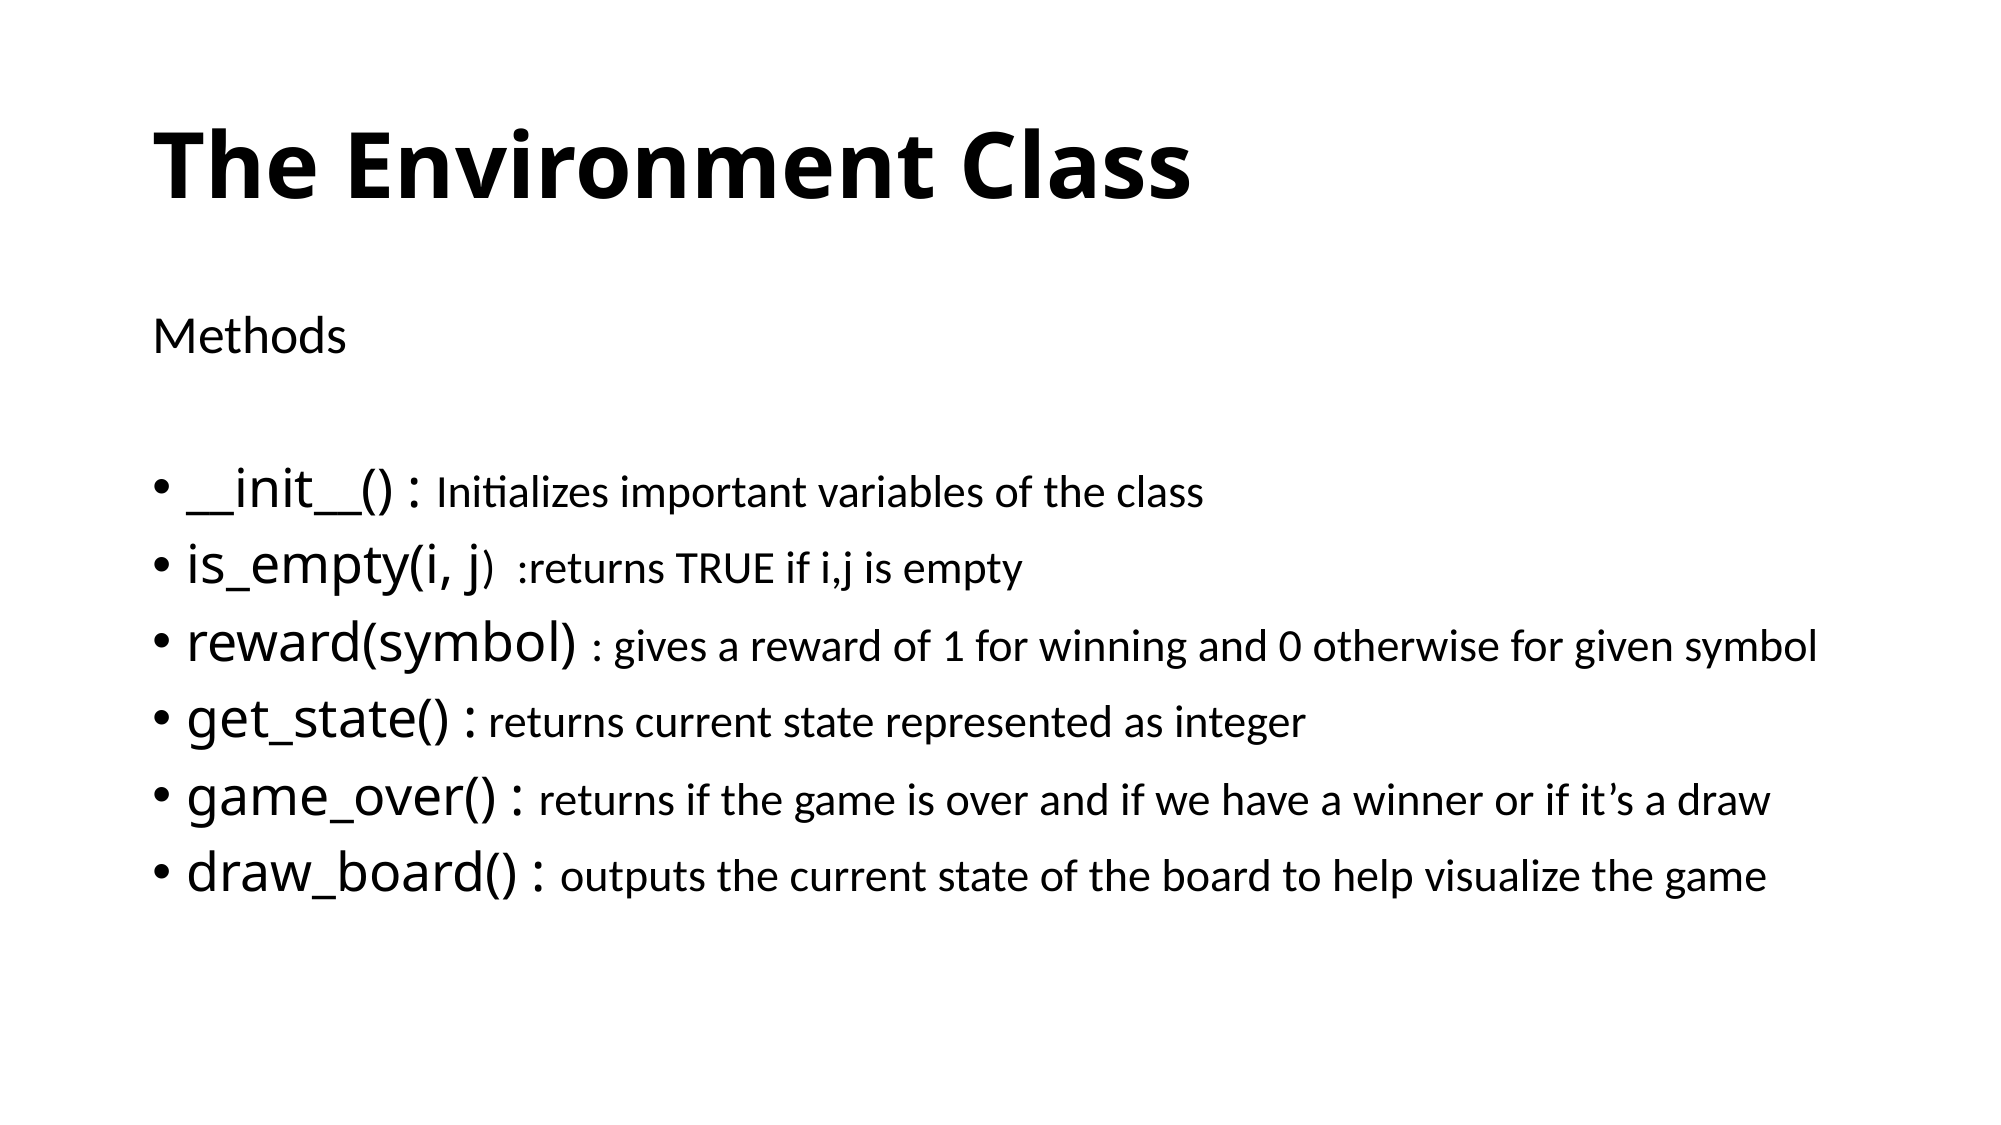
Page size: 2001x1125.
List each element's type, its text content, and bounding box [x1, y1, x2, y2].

list Methods __init__() : Initializes important variables of the class is_empty(i, j) :returns TRUE if i,j is empty reward(symbol) : gives a reward of 1 for winning and 0 otherwise for given symbol get_state() : returns current state represented as integer game_over() : returns if the game is over and if we have a winner or if it’s a draw draw_board() : outputs the current state of the board to help visualize the game [137, 299, 1863, 1014]
title The Environment Class [137, 59, 1863, 278]
